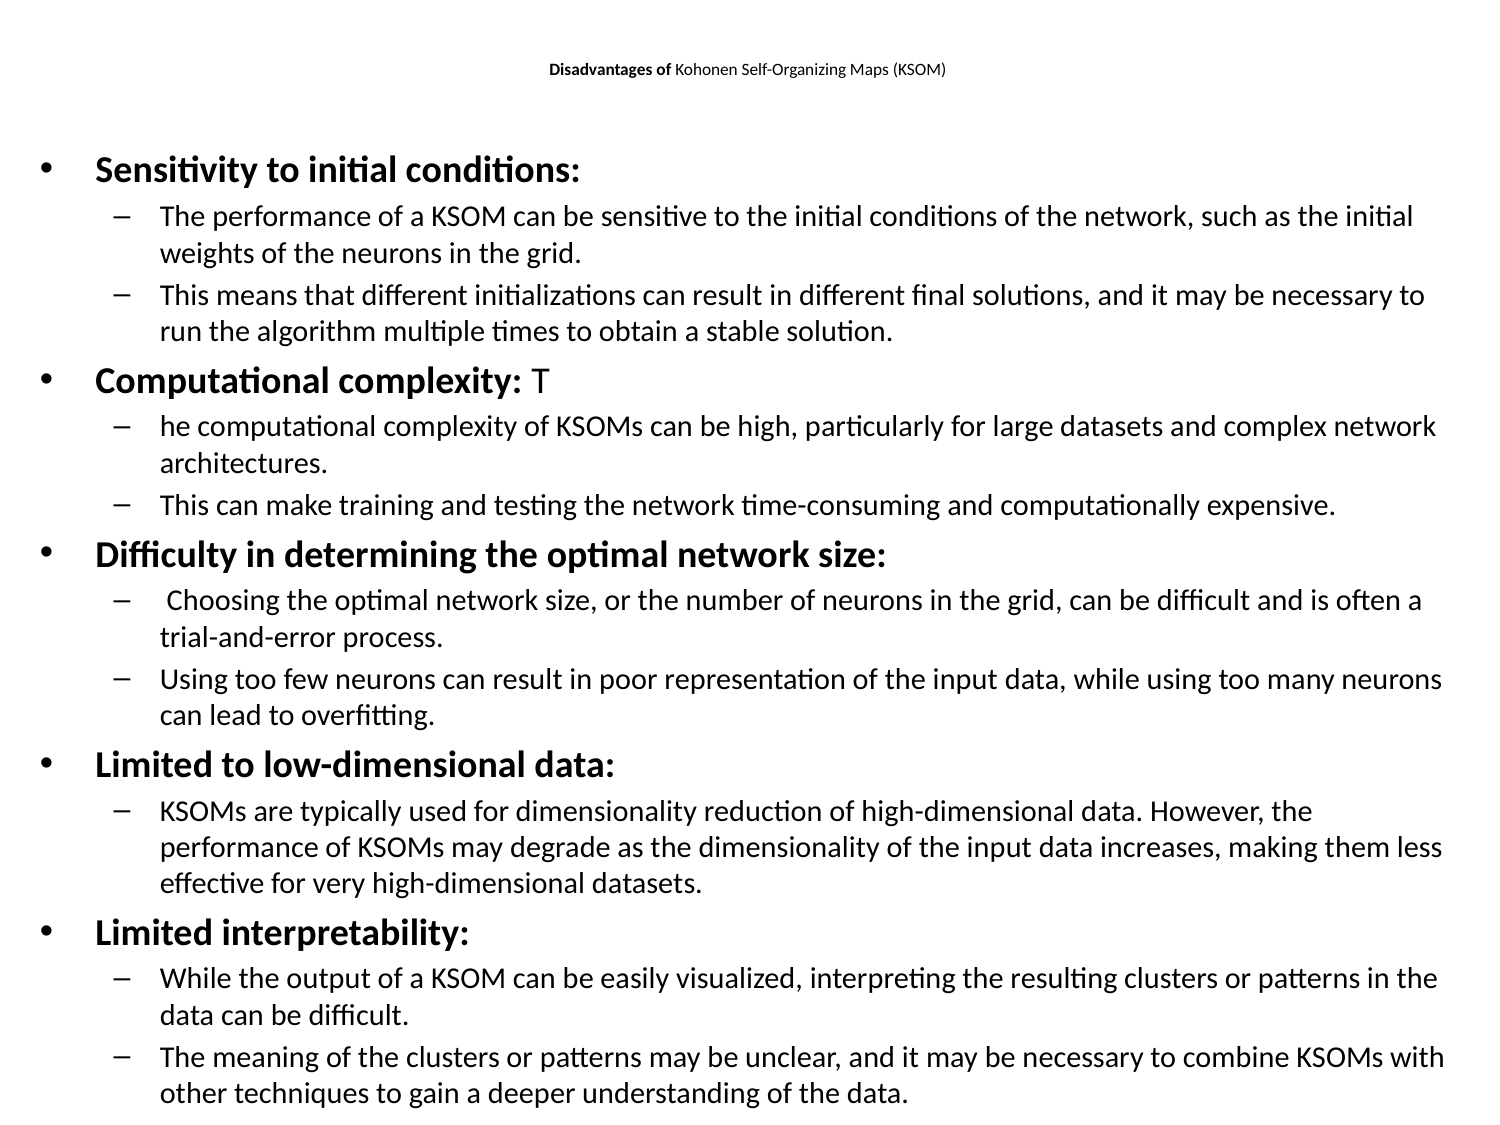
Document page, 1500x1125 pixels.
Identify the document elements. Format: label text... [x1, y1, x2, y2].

list Sensitivity to initial conditions: The performance of a KSOM can be sensitive to the initial conditions of the network, such as the initial weights of the neurons in the grid. This means that different initializations can result in different final solutions, and it may be necessary to run the algorithm multiple times to obtain a stable solution. Computational complexity: T he computational complexity of KSOMs can be high, particularly for large datasets and complex network architectures. This can make training and testing the network time-consuming and computationally expensive. Difficulty in determining the optimal network size: Choosing the optimal network size, or the number of neurons in the grid, can be difficult and is often a trial-and-error process. Using too few neurons can result in poor representation of the input data, while using too many neurons can lead to overfitting. Limited to low-dimensional data: KSOMs are typically used for dimensionality reduction of high-dimensional data. However, the performance of KSOMs may degrade as the dimensionality of the input data increases, making them less effective for very high-dimensional datasets. Limited interpretability: While the output of a KSOM can be easily visualized, interpreting the resulting clusters or patterns in the data can be difficult. The meaning of the clusters or patterns may be unclear, and it may be necessary to combine KSOMs with other techniques to gain a deeper understanding of the data. [24, 137, 1463, 1125]
title Disadvantages of Kohonen Self-Organizing Maps (KSOM) [0, 0, 1500, 138]
